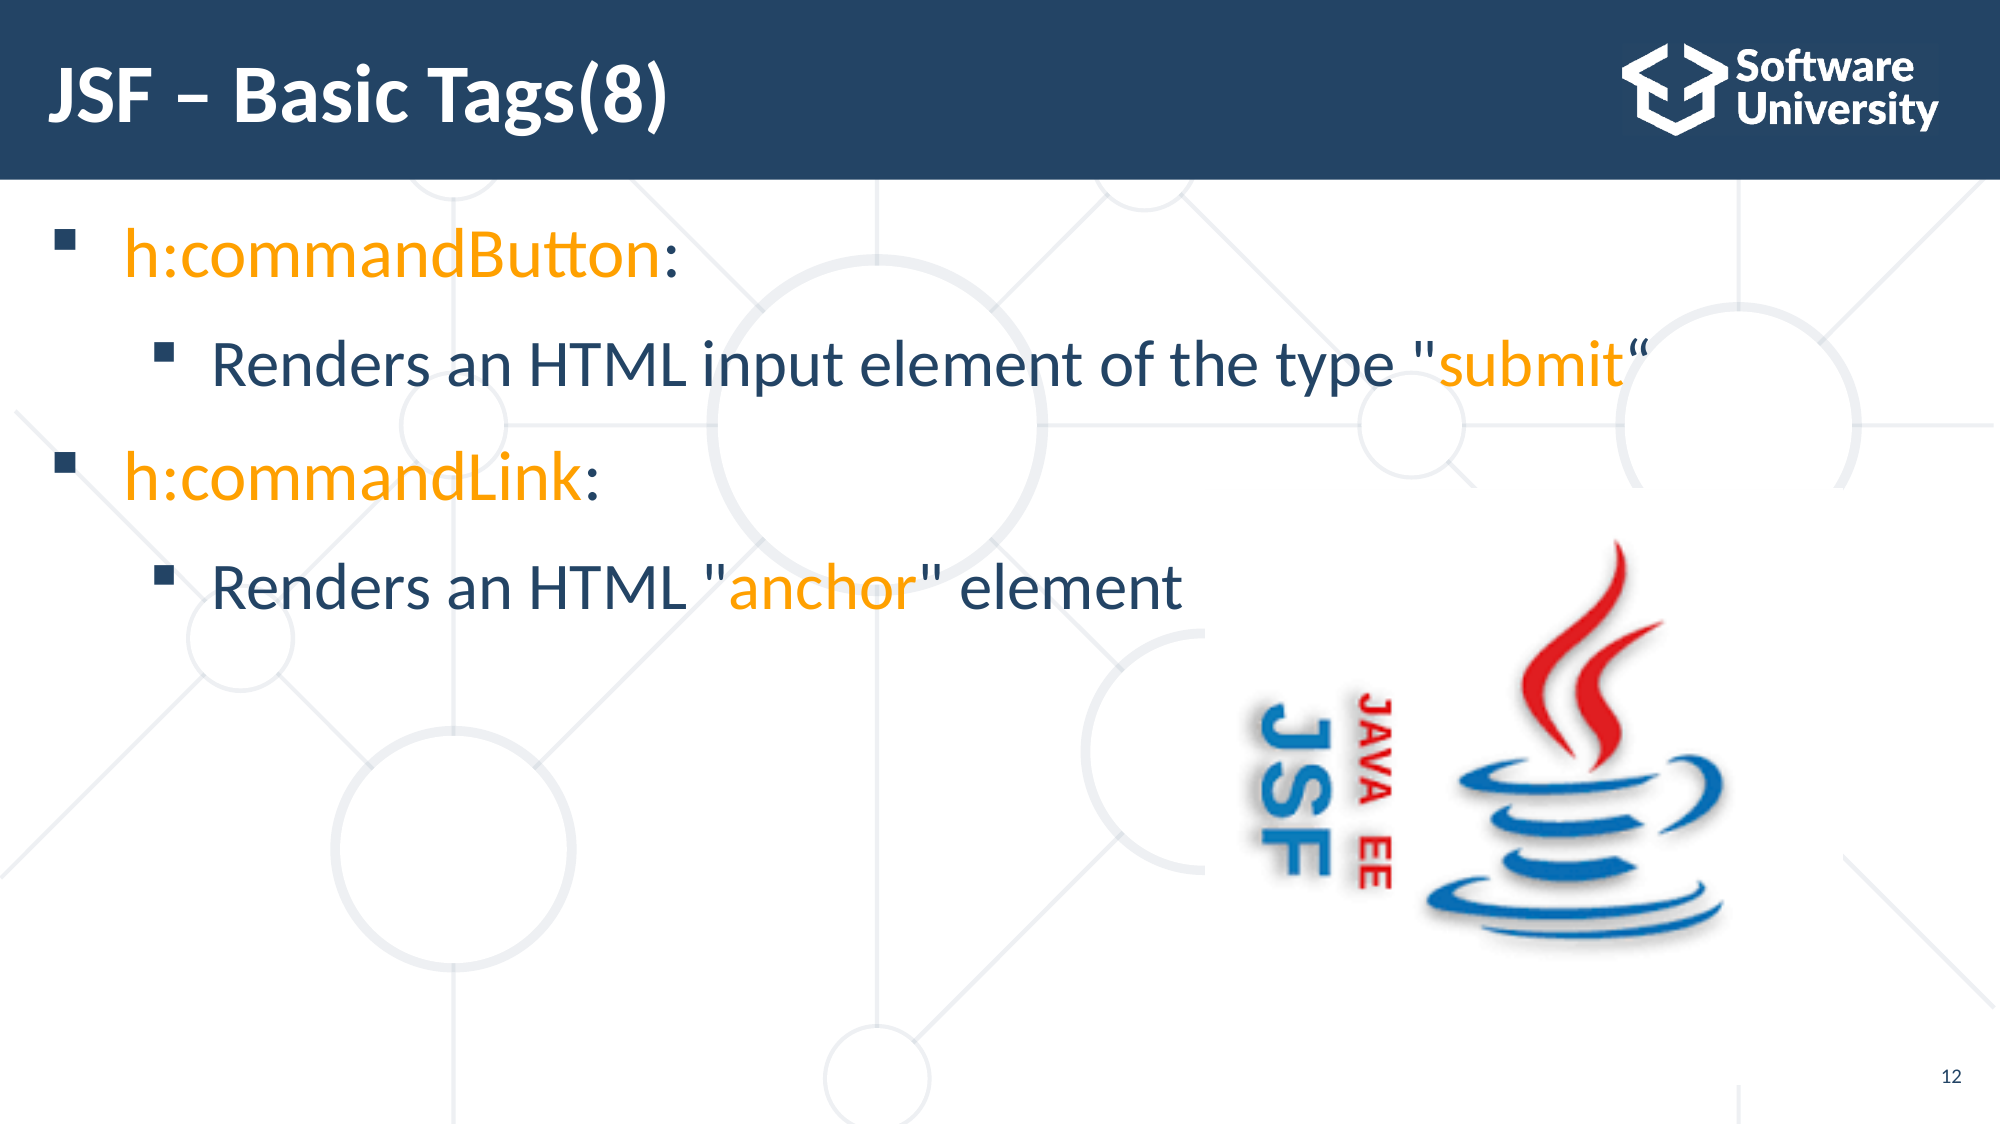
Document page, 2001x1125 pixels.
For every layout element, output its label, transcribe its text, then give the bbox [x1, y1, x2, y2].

slide_number 12 [1897, 1049, 1968, 1101]
list h:commandButton: Renders an HTML input element of the type "submit“ h:commandLink: Renders an HTML "anchor" element [31, 196, 1970, 1050]
title JSF – Basic Tags(8) [31, 16, 1591, 162]
picture [1622, 43, 1939, 136]
picture [1205, 488, 1843, 1085]
